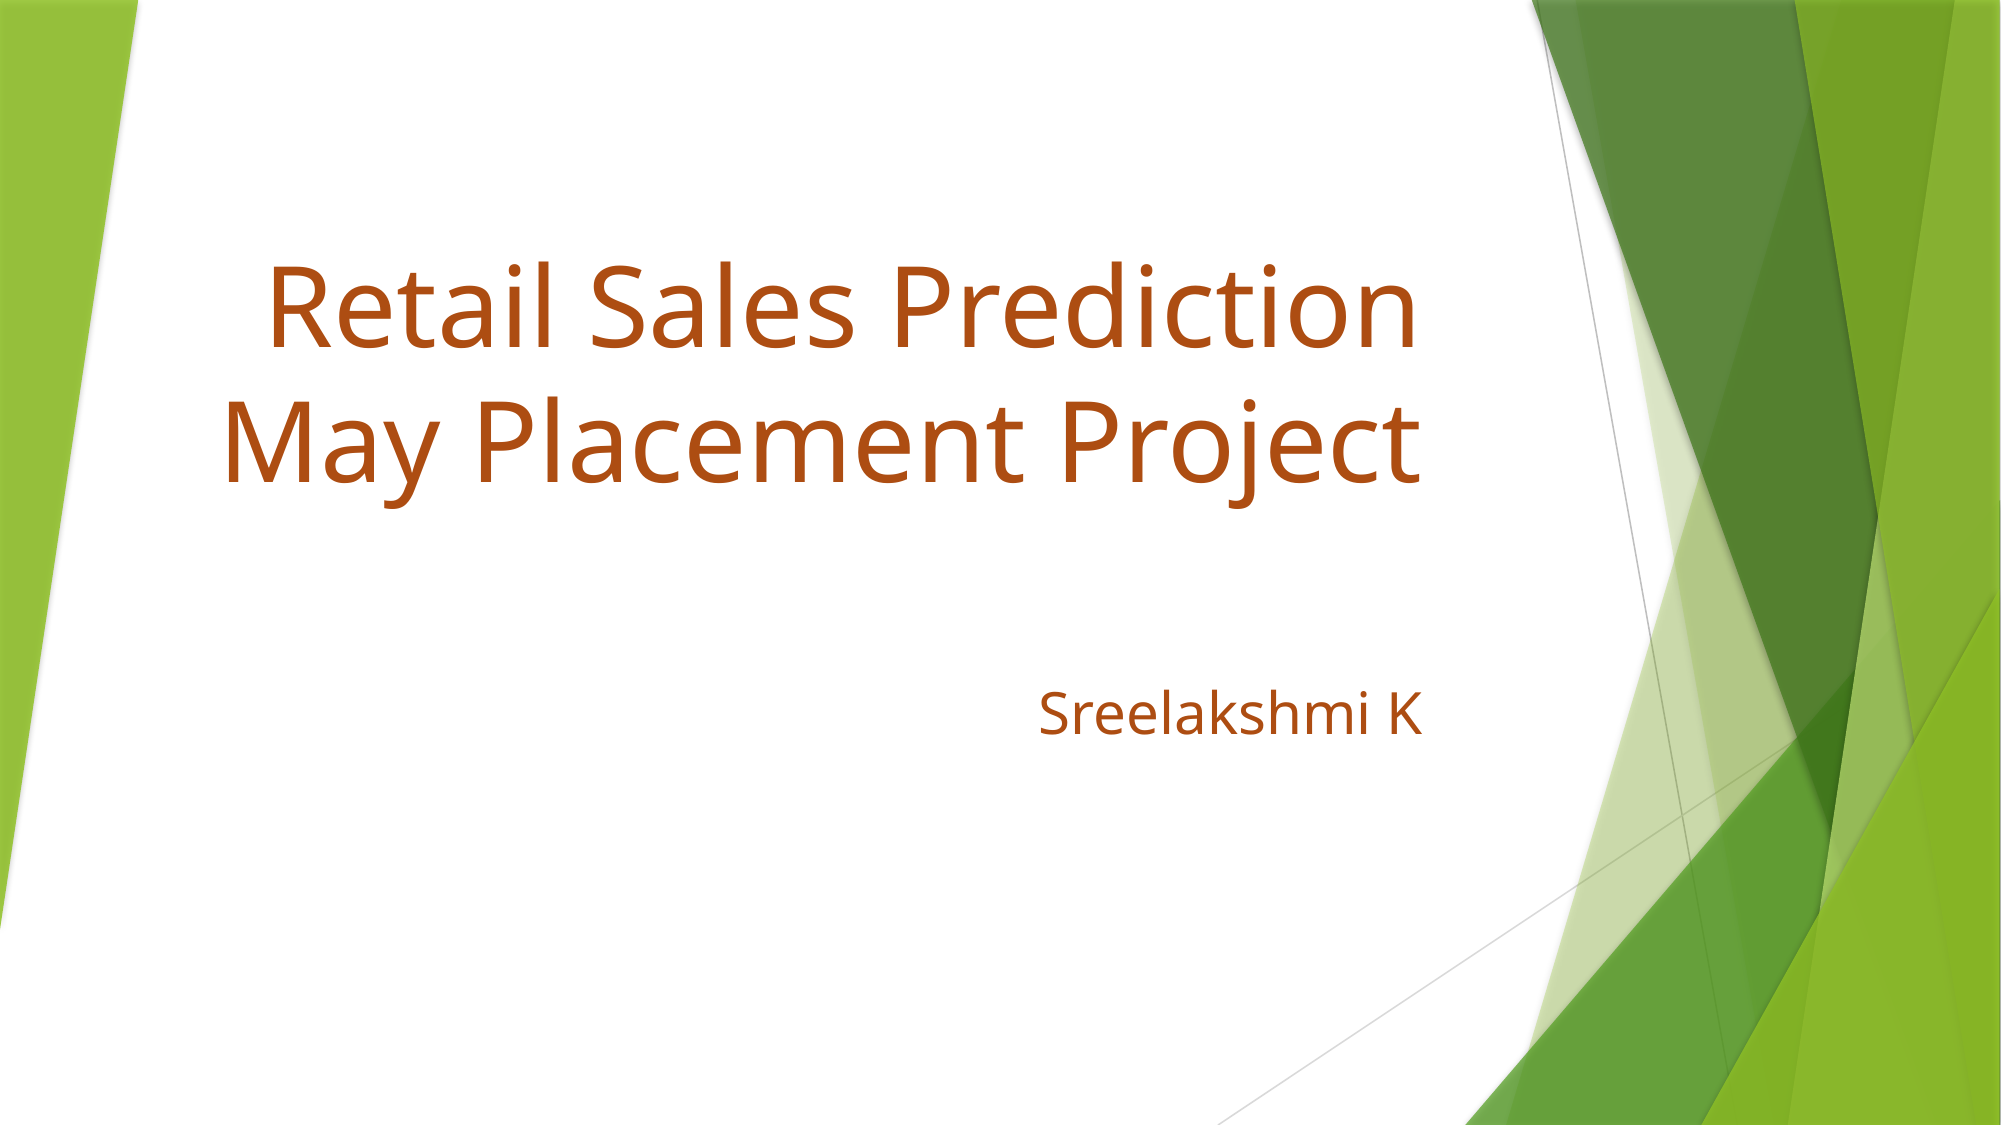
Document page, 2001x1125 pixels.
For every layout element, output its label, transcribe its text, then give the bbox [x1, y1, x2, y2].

title Retail Sales Prediction May Placement Project [163, 242, 1438, 513]
subtitle Sreelakshmi K [1020, 668, 1438, 849]
